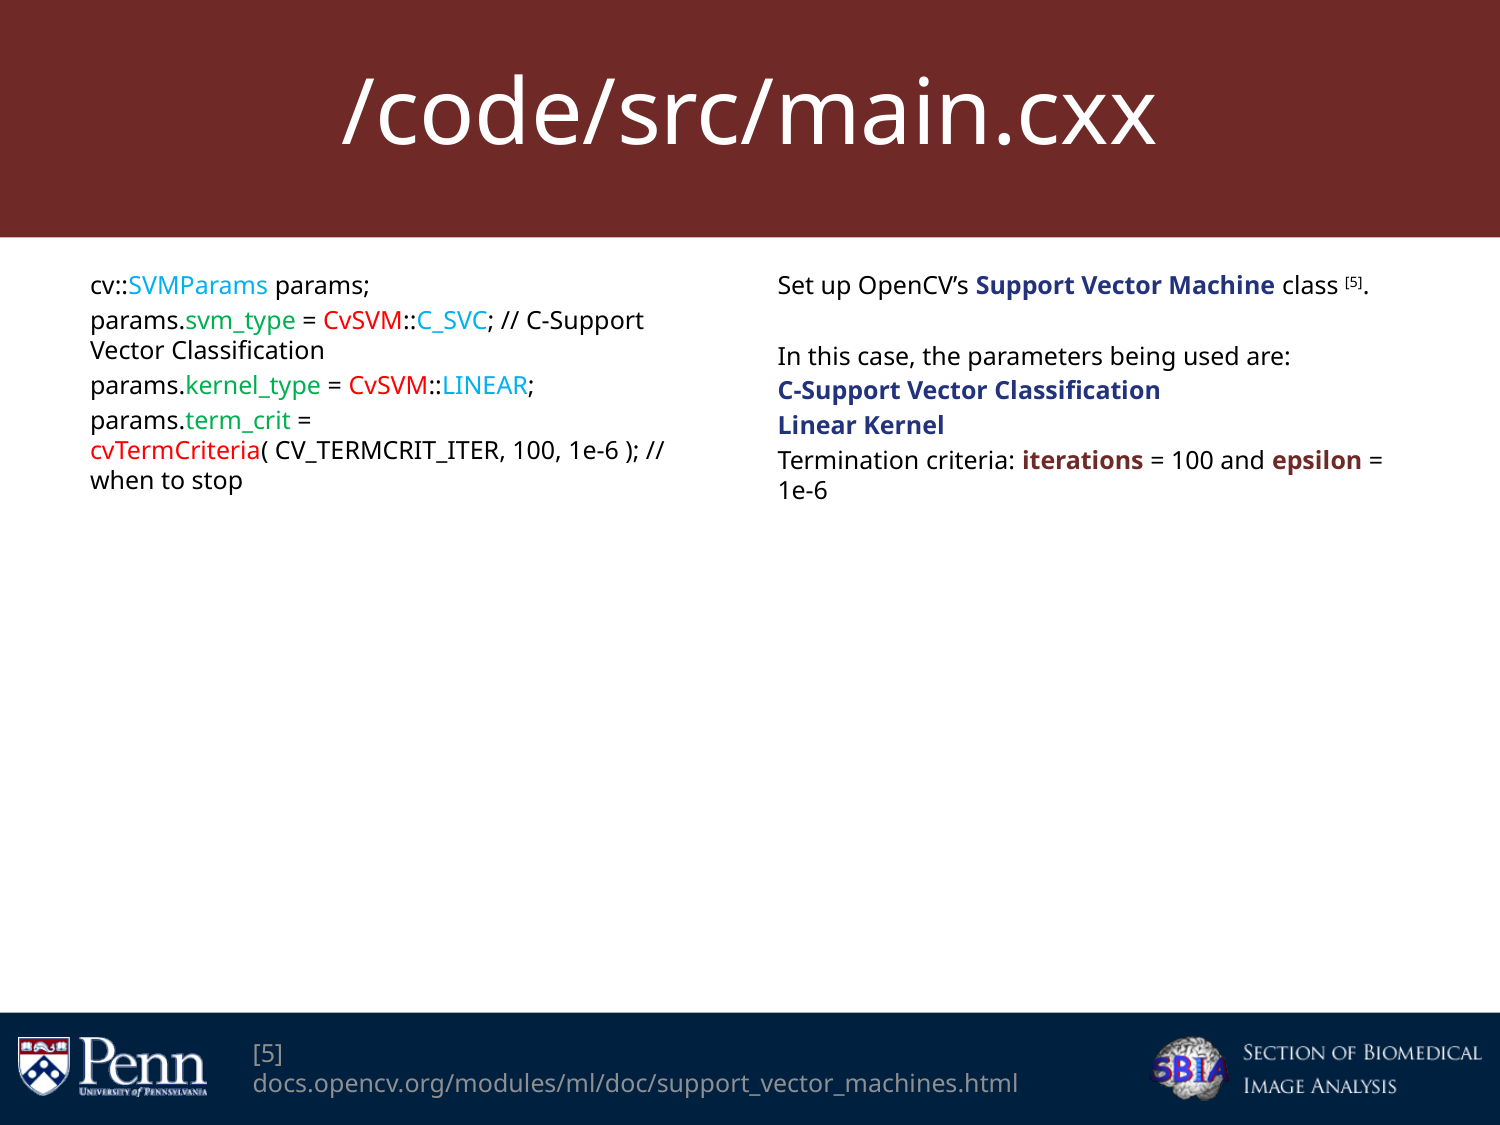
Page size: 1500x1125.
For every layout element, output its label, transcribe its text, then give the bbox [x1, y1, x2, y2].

list Set up OpenCV’s Support Vector Machine class [5]. In this case, the parameters being used are: C-Support Vector Classification Linear Kernel Termination criteria: iterations = 100 and epsilon = 1e-6 [762, 262, 1425, 1013]
footer [5] docs.opencv.org/modules/ml/doc/support_vector_machines.html [237, 1037, 1038, 1098]
picture [18, 1037, 207, 1097]
title /code/src/main.cxx [75, 45, 1425, 238]
list cv::SVMParams params; params.svm_type = CvSVM::C_SVC; // C-Support Vector Classification params.kernel_type = CvSVM::LINEAR; params.term_crit = cvTermCriteria( CV_TERMCRIT_ITER, 100, 1e-6 ); // when to stop cv::SVM svm; svm.train(training_data, labels_data, cv::Mat(), cv::Mat(), params); [75, 262, 738, 1013]
picture [1149, 1035, 1482, 1102]
